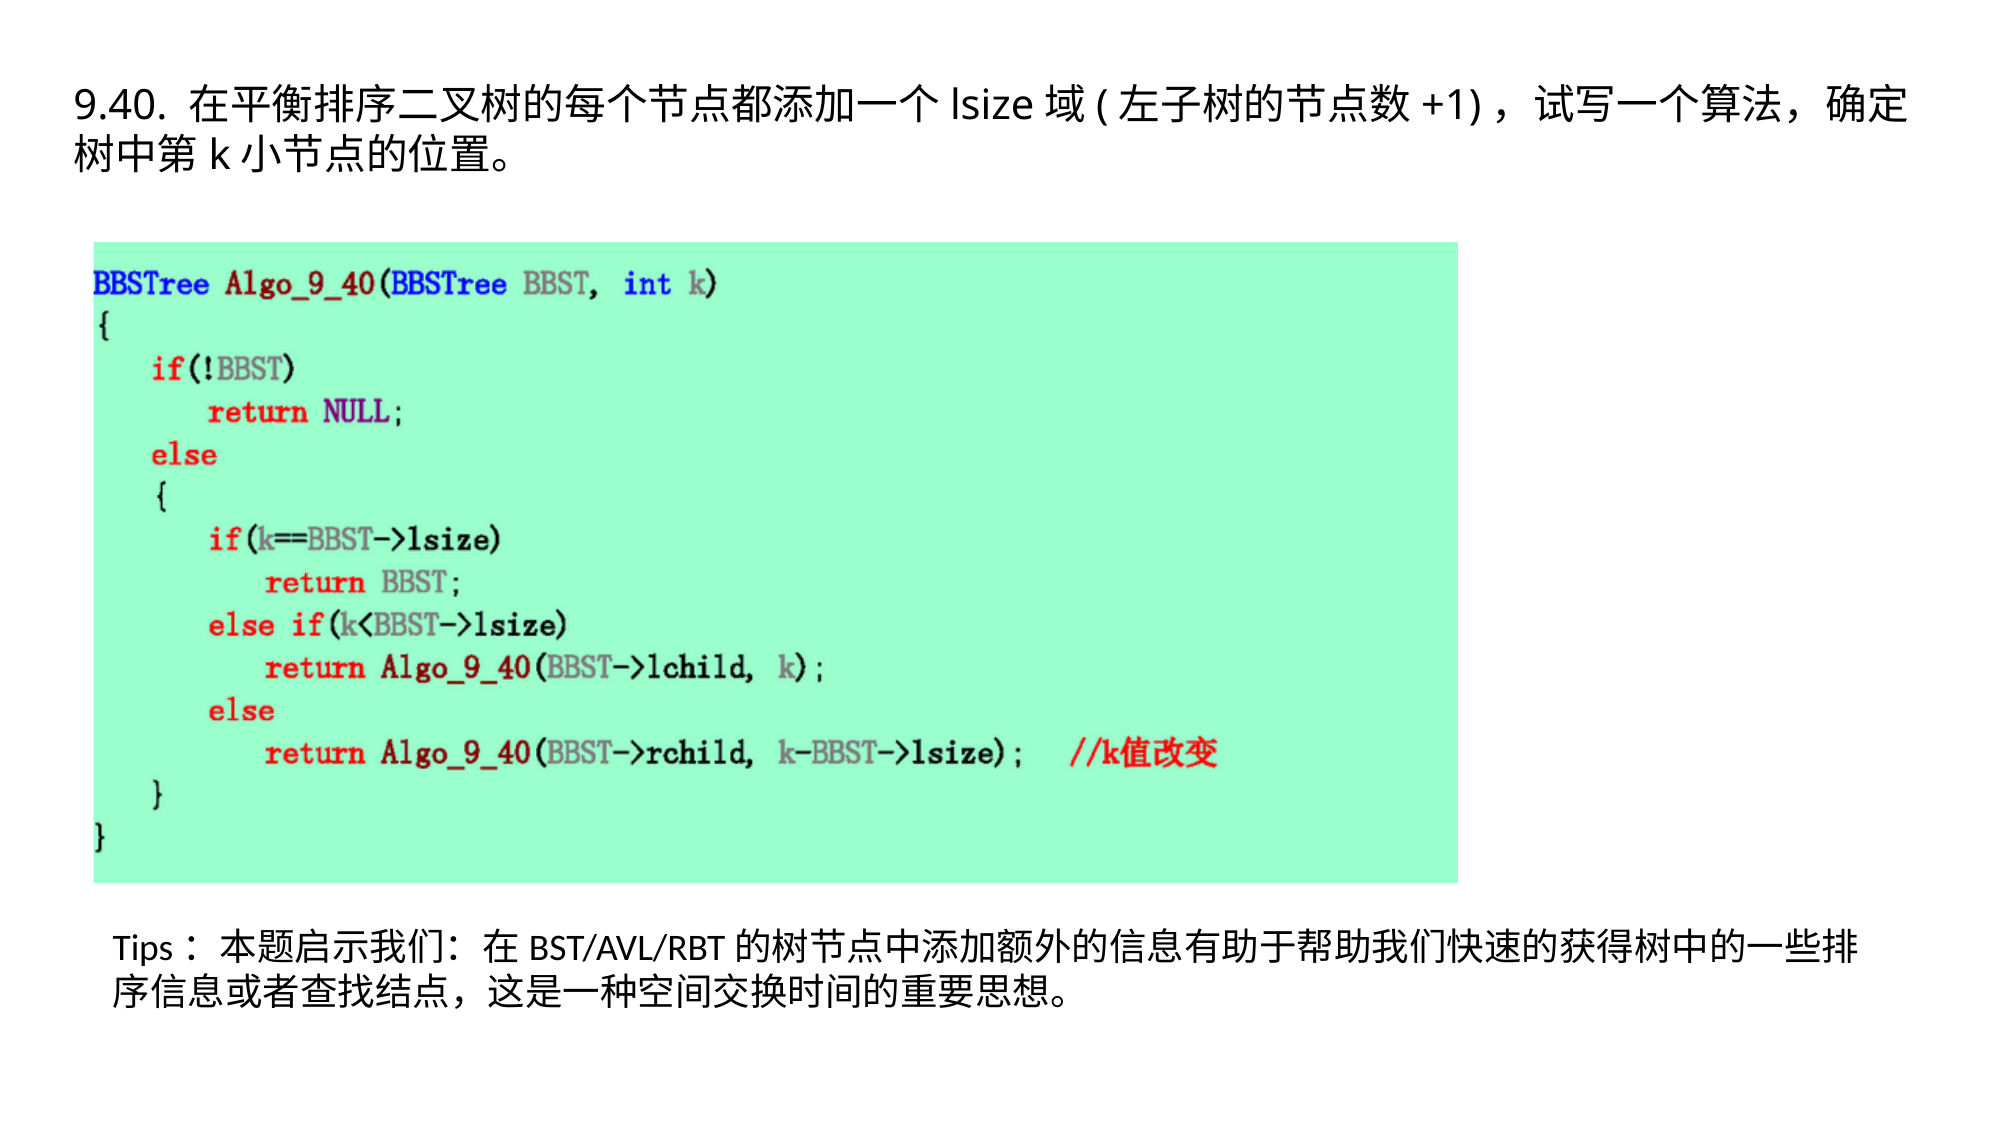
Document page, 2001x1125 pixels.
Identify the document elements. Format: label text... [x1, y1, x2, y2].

picture [61, 242, 1458, 883]
text_box Tips：本题启示我们：在BST/AVL/RBT的树节点中添加额外的信息有助于帮助我们快速的获得树中的一些排序信息或者查找结点，这是一种空间交换时间的重要思想。 [97, 915, 1880, 1020]
